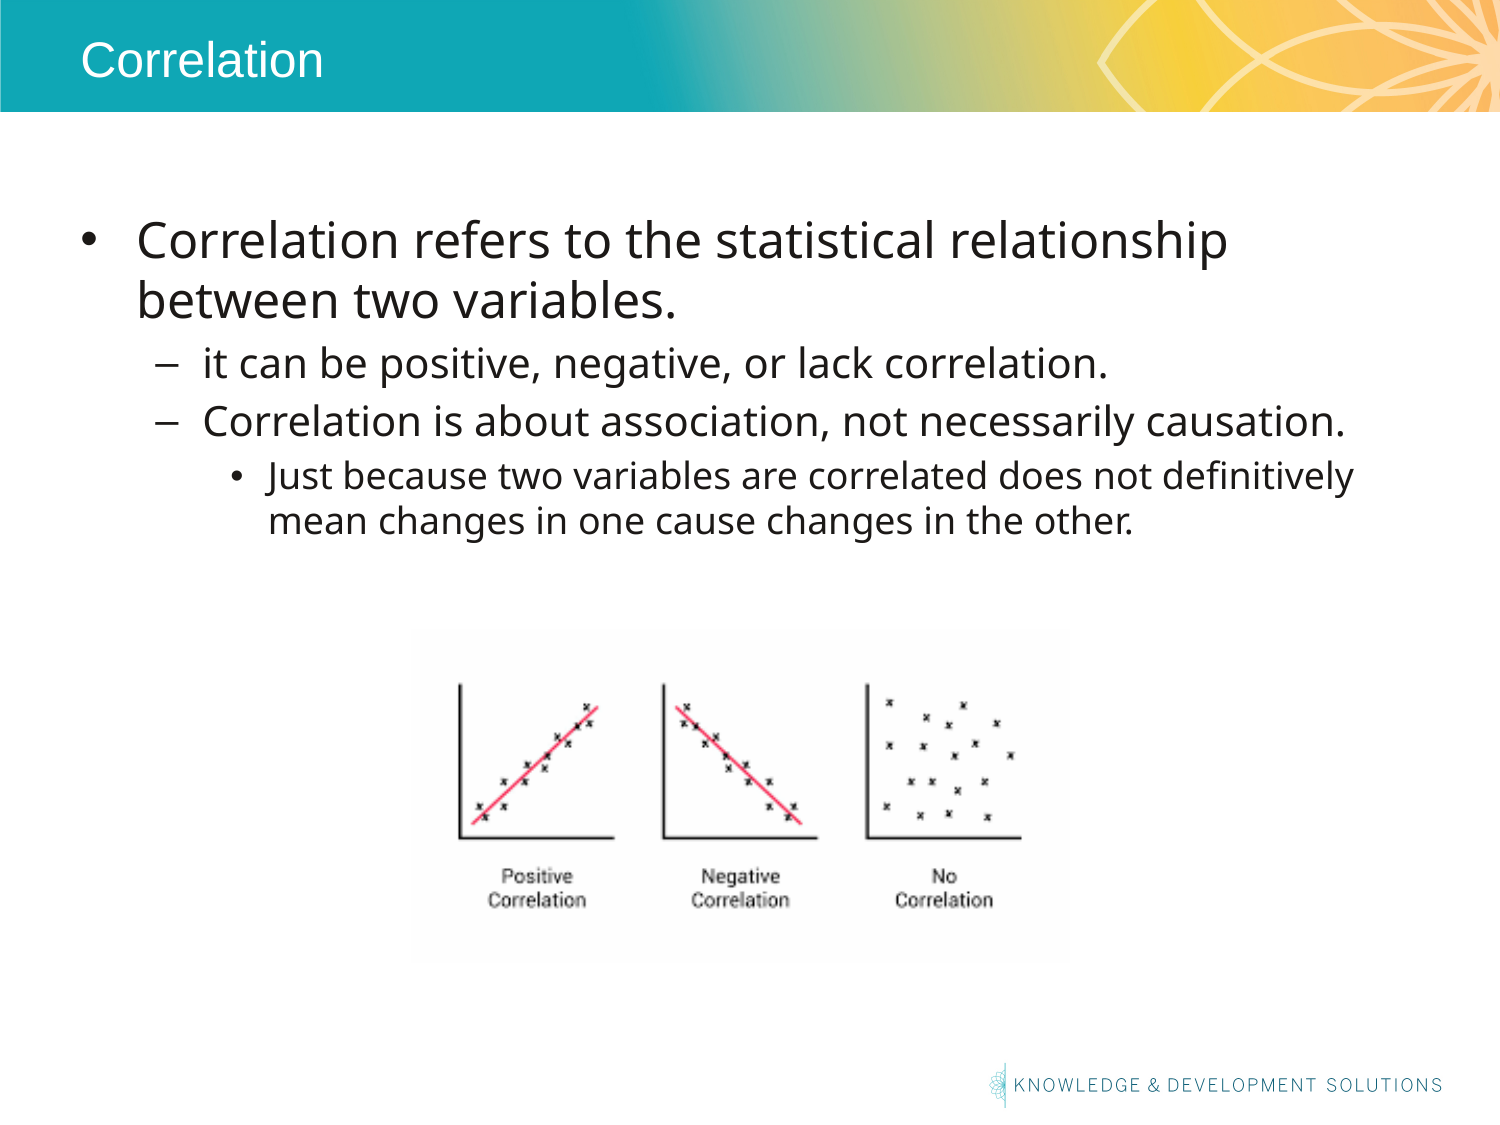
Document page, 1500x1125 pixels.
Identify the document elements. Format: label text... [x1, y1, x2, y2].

list Correlation refers to the statistical relationship between two variables. it can be positive, negative, or lack correlation. Correlation is about association, not necessarily causation. Just because two variables are correlated does not definitively mean changes in one cause changes in the other. [65, 200, 1416, 1022]
title Correlation [65, 19, 1416, 90]
picture [411, 628, 1070, 963]
picture [0, 0, 1500, 112]
picture [971, 1051, 1500, 1125]
